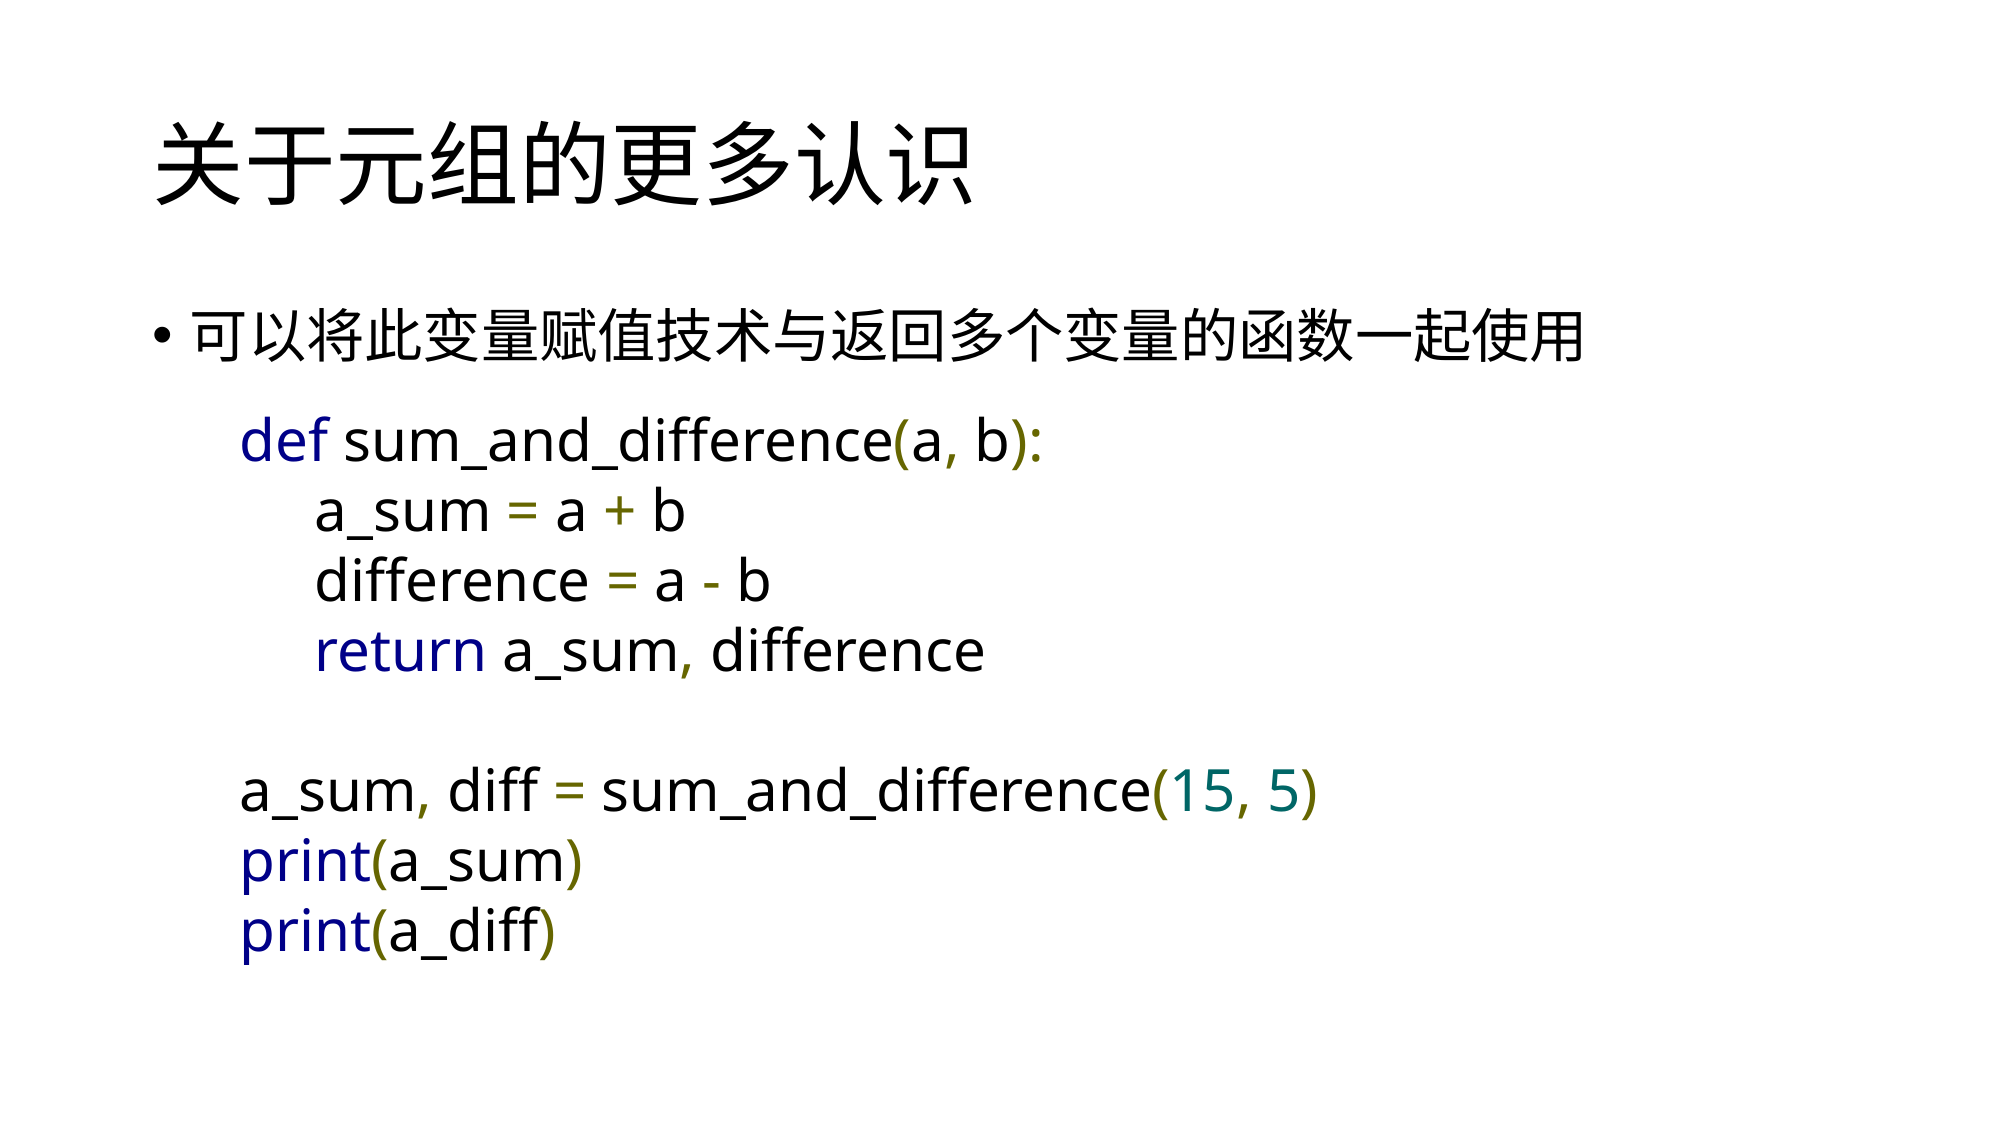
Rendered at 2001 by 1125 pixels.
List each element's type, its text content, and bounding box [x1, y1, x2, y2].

title 关于元组的更多认识 [137, 59, 1863, 278]
text_box def sum_and_difference(a, b): a_sum = a + b difference = a - b return a_sum, difference a_sum, diff = sum_and_difference(15, 5) print(a_sum) print(a_diff) [224, 395, 1500, 971]
list 可以将此变量赋值技术与返回多个变量的函数一起使用 [137, 299, 1863, 405]
